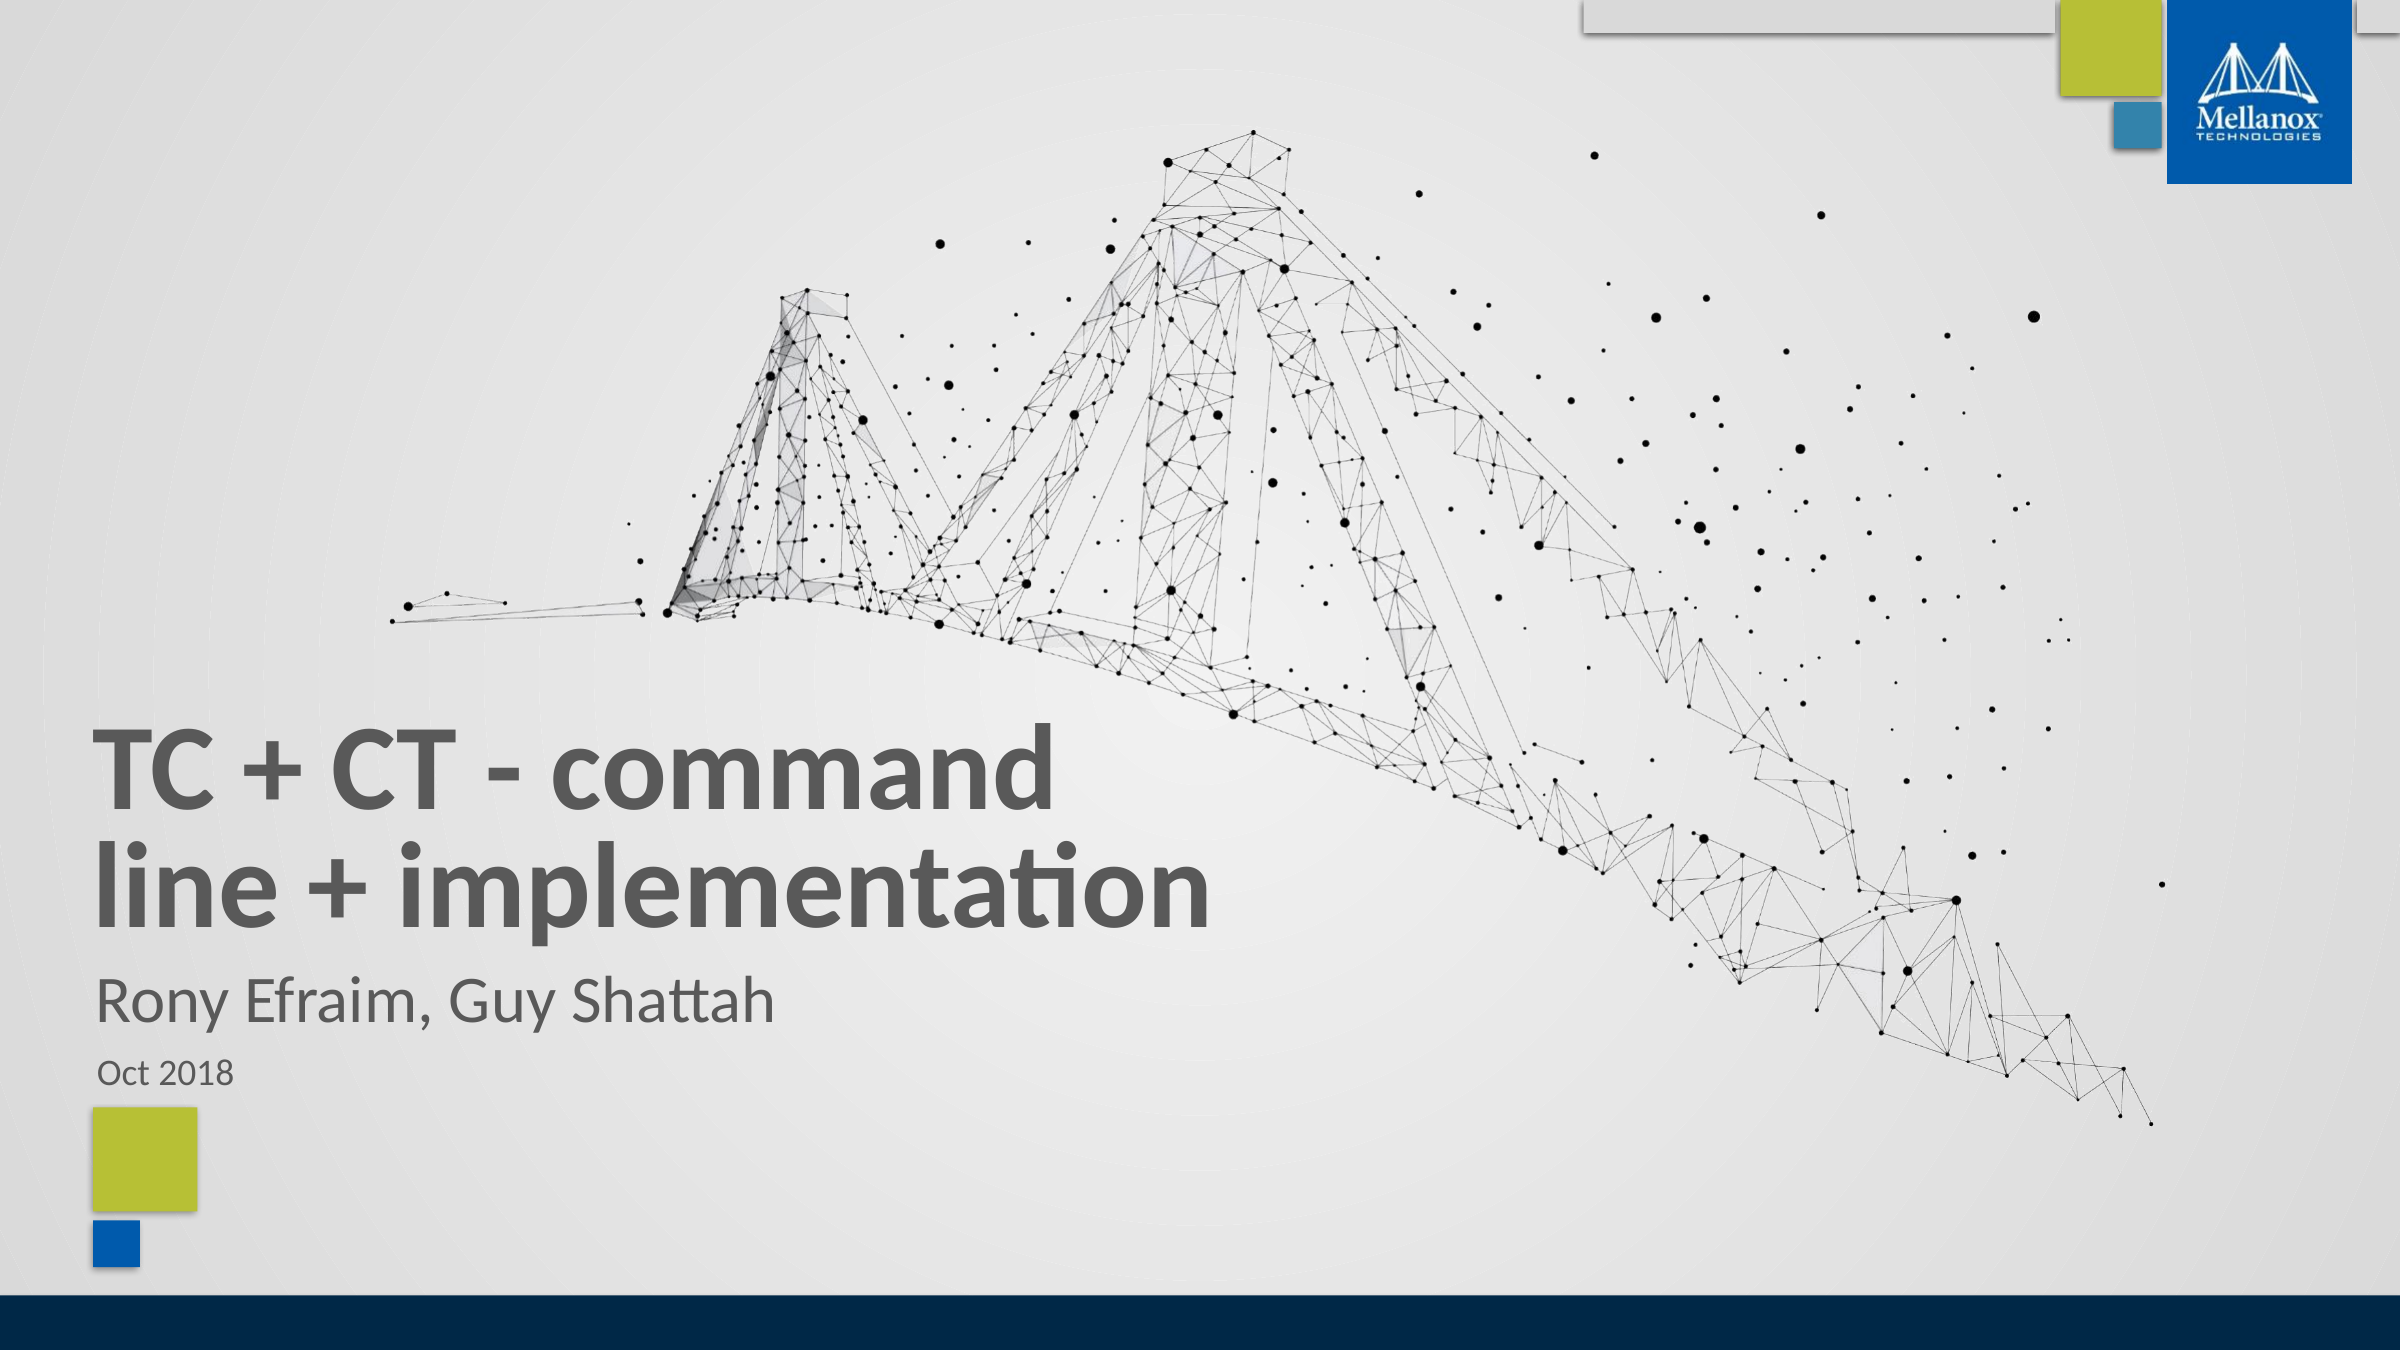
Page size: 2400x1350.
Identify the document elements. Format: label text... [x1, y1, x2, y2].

picture [362, 0, 2352, 1143]
list Rony Efraim, Guy Shattah [80, 972, 1620, 1037]
list Oct 2018 [82, 1043, 878, 1099]
title TC + CT - command line + implementation [77, 706, 1260, 960]
